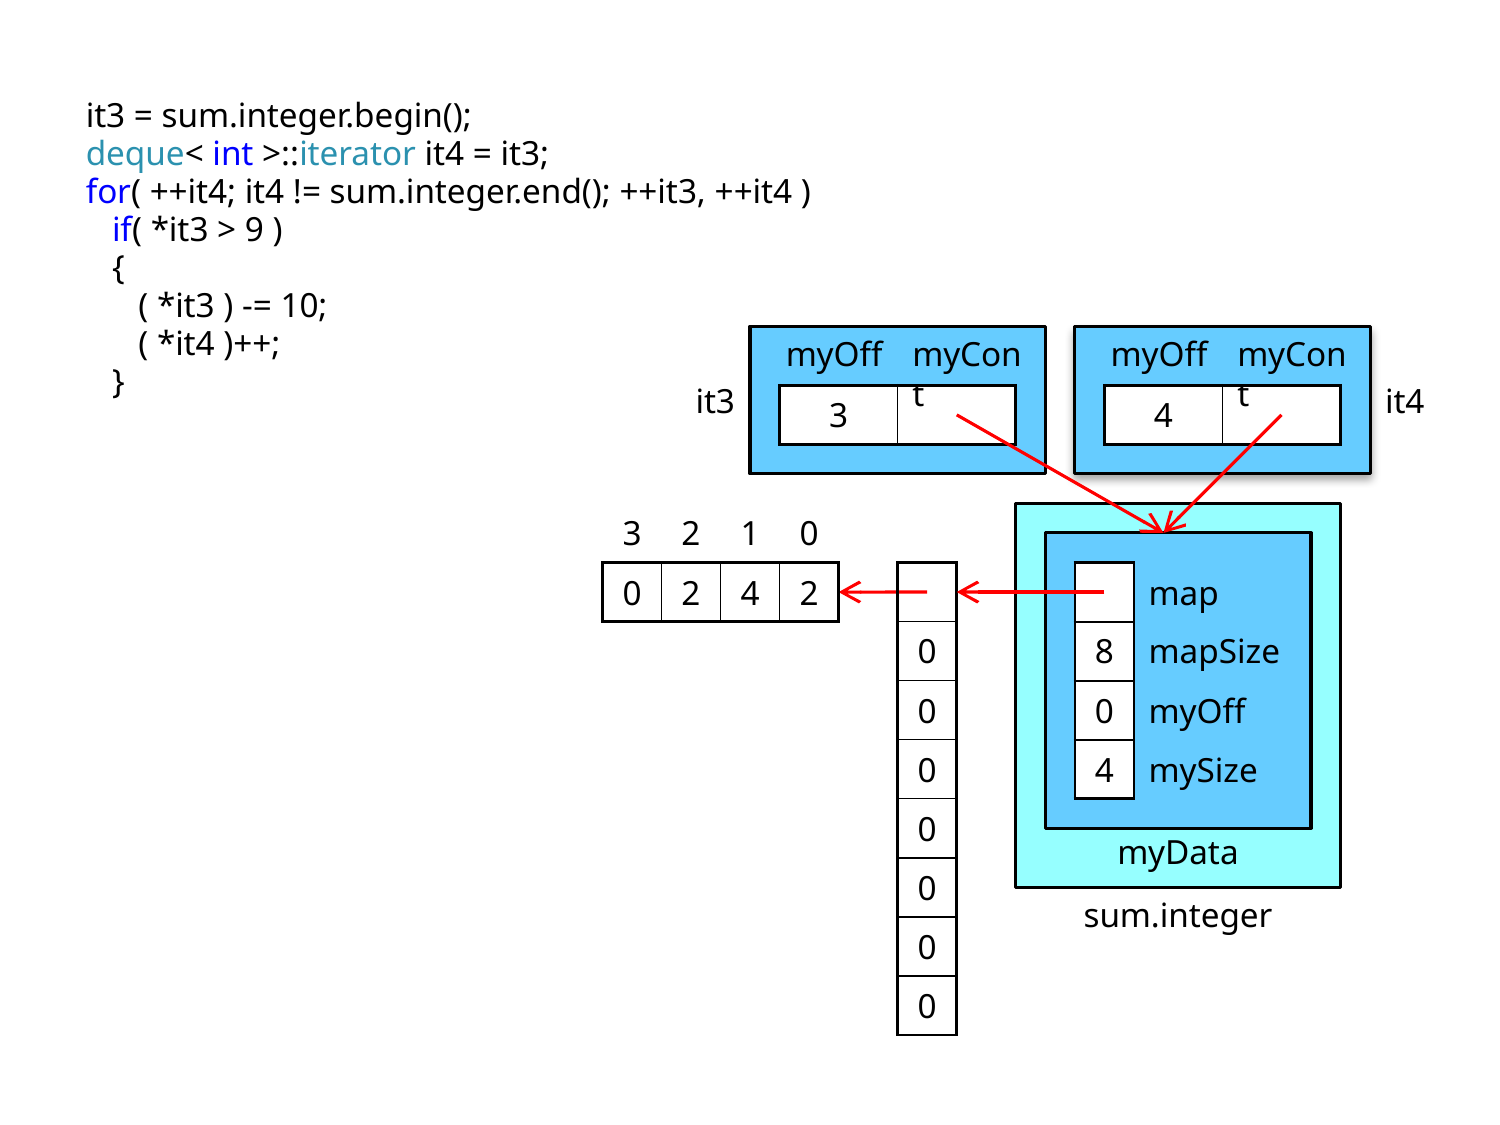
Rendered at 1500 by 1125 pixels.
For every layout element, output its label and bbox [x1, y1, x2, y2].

table_header [898, 387, 1014, 443]
table_cell [780, 564, 837, 620]
table_cell [1135, 622, 1311, 799]
table_header [602, 503, 839, 561]
table_header [1106, 387, 1222, 443]
table_cell [721, 564, 779, 620]
table_cell [899, 859, 955, 916]
list [70, 90, 1164, 415]
table_cell [899, 740, 955, 798]
table_cell [899, 799, 955, 857]
table_cell [1076, 741, 1133, 797]
table_cell [604, 564, 661, 620]
table_cell [899, 622, 955, 680]
table_header [1076, 564, 1133, 621]
table_cell [899, 681, 955, 739]
text_box [661, 326, 1459, 947]
table_header [899, 564, 955, 621]
table_cell [1076, 623, 1133, 680]
table_cell [1076, 682, 1133, 739]
table_header [781, 387, 897, 443]
table_cell [662, 564, 720, 620]
table_cell [899, 977, 955, 1034]
text_box [840, 580, 896, 604]
table_cell [899, 918, 955, 975]
table_header [1223, 387, 1339, 443]
table_header [1135, 563, 1311, 622]
